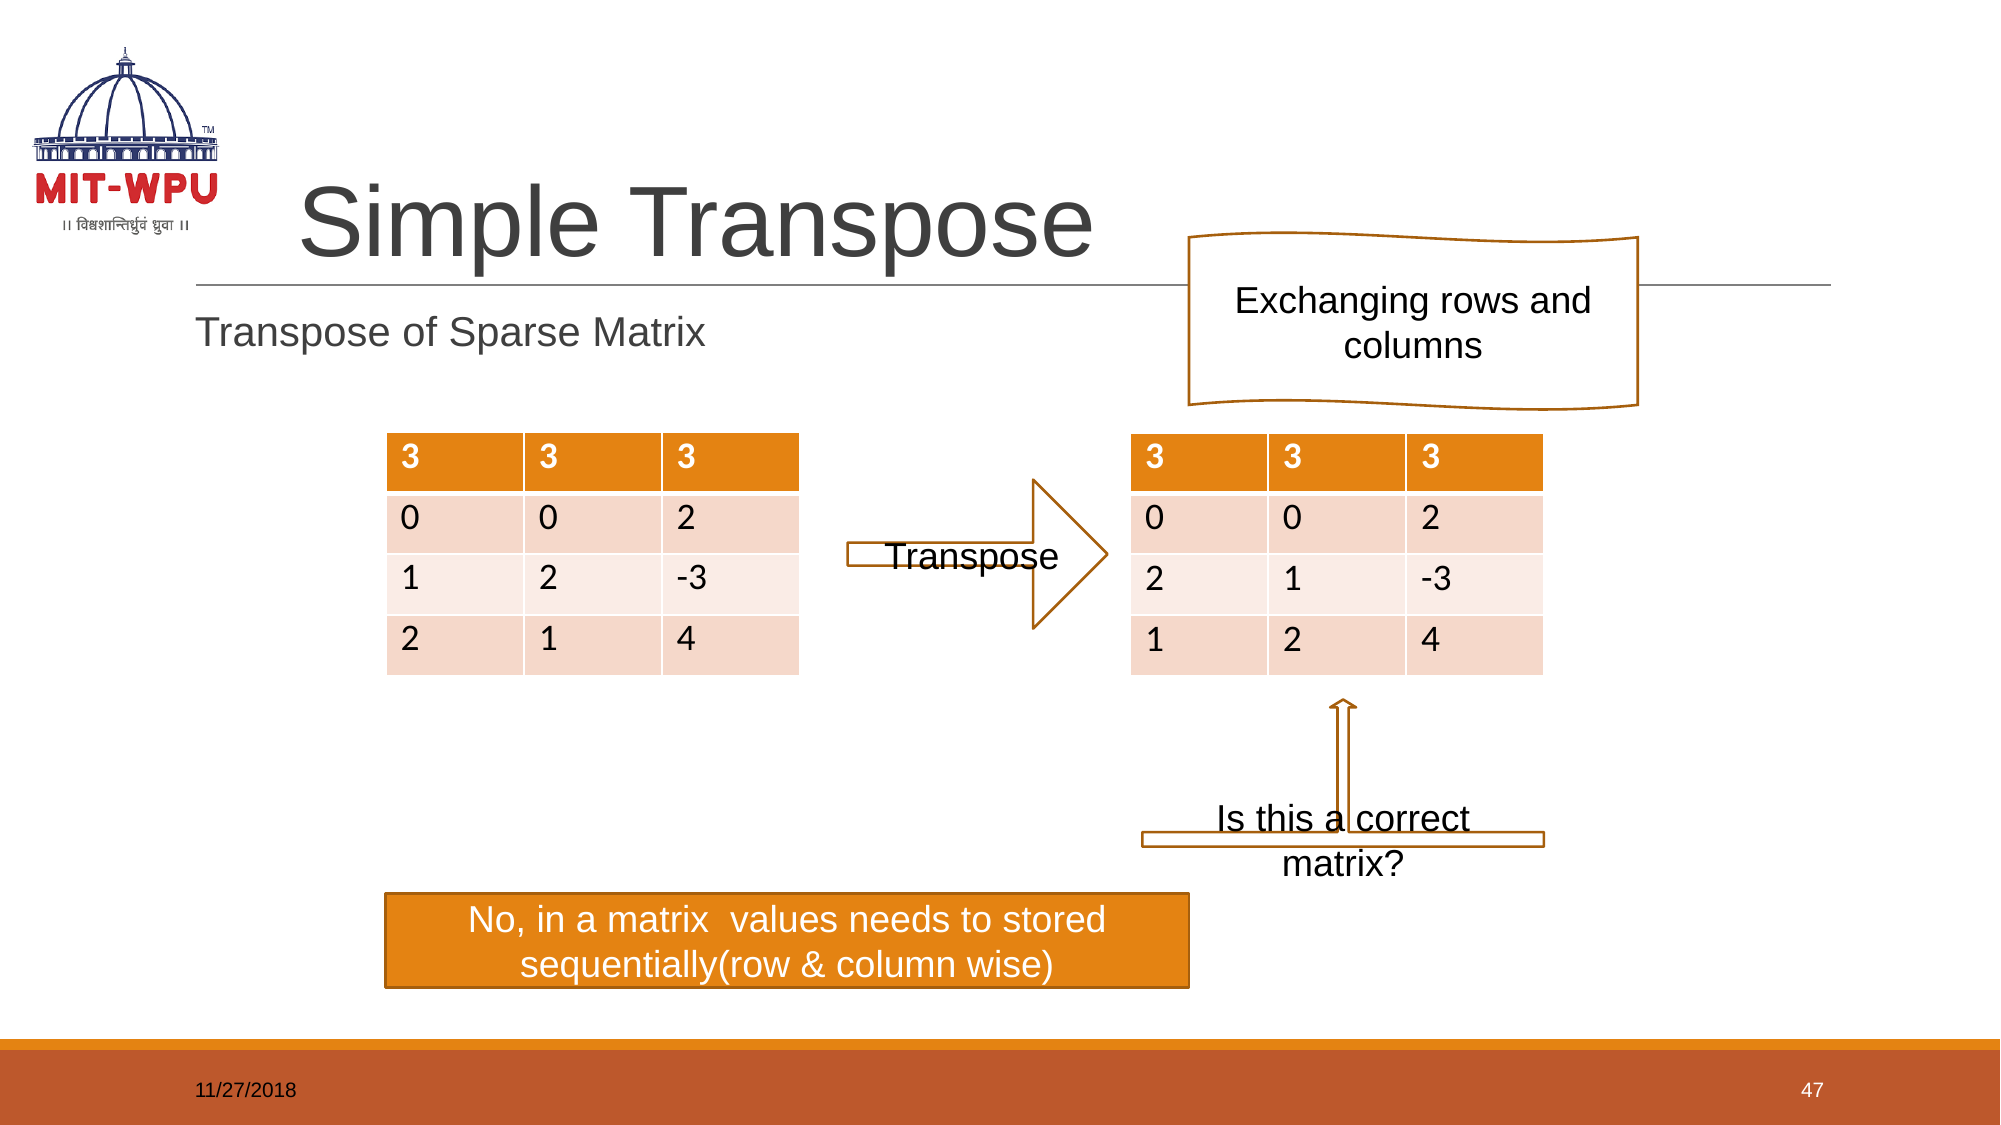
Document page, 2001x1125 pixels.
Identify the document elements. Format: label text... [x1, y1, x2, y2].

table_header 3 [387, 433, 523, 491]
table_cell 4 [1407, 616, 1543, 675]
text_box Transpose [847, 479, 1108, 629]
table_cell 2 [663, 496, 799, 553]
text_box 47 [1624, 1059, 1840, 1120]
table_cell 2 [1131, 555, 1267, 614]
table_header 3 [525, 433, 661, 491]
table_header 3 [663, 433, 799, 491]
table_header 3 [1269, 434, 1405, 491]
list Transpose of Sparse Matrix [179, 302, 1830, 963]
table_cell 1 [525, 616, 661, 675]
title Simple Transpose [282, 47, 1830, 285]
text_box 11/27/2018 [179, 1059, 586, 1120]
table_cell -3 [1407, 555, 1543, 614]
table_cell 0 [525, 496, 661, 553]
table_cell 2 [525, 555, 661, 614]
table_cell 2 [1269, 616, 1405, 675]
table_header 3 [1407, 434, 1543, 491]
picture [31, 46, 241, 236]
table_cell 2 [387, 616, 523, 675]
text_box No, in a matrix values needs to stored sequentially(row & column wise) [385, 893, 1189, 988]
table_cell 2 [1407, 496, 1543, 553]
table_cell 0 [387, 496, 523, 553]
table_cell 1 [1131, 616, 1267, 675]
text_box Exchanging rows and columns [1189, 232, 1638, 410]
table_cell 1 [387, 555, 523, 614]
table_cell 1 [1269, 555, 1405, 614]
table_cell 0 [1269, 496, 1405, 553]
table_cell 0 [1131, 496, 1267, 553]
table_header 3 [1131, 434, 1267, 491]
table_cell 4 [663, 616, 799, 675]
table_cell -3 [663, 555, 799, 614]
text_box Is this a correct matrix? [1142, 699, 1544, 847]
